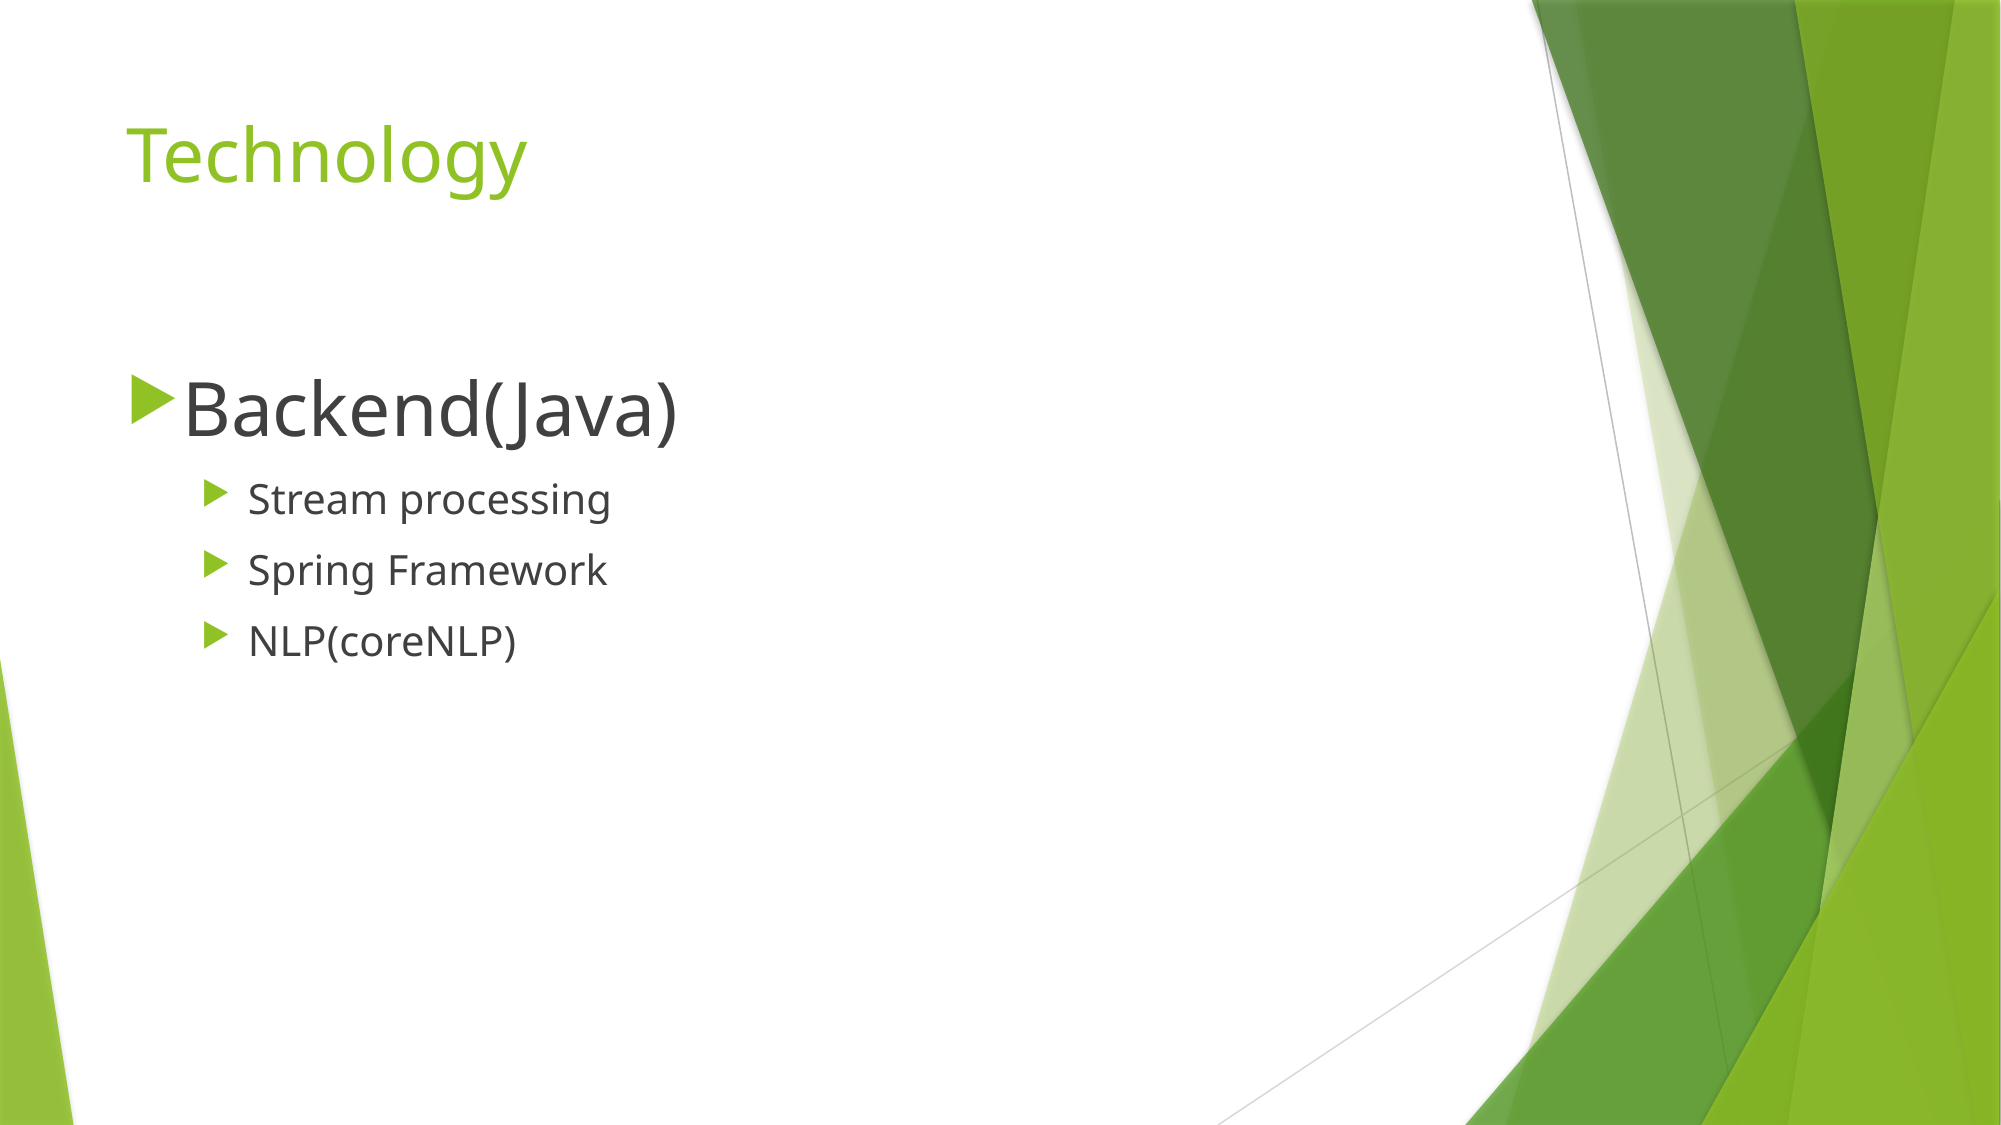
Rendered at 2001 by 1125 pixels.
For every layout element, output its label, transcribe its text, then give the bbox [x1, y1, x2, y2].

list Backend(Java) Stream processing Spring Framework NLP(coreNLP) [111, 354, 1522, 992]
title Technology [111, 99, 1522, 317]
